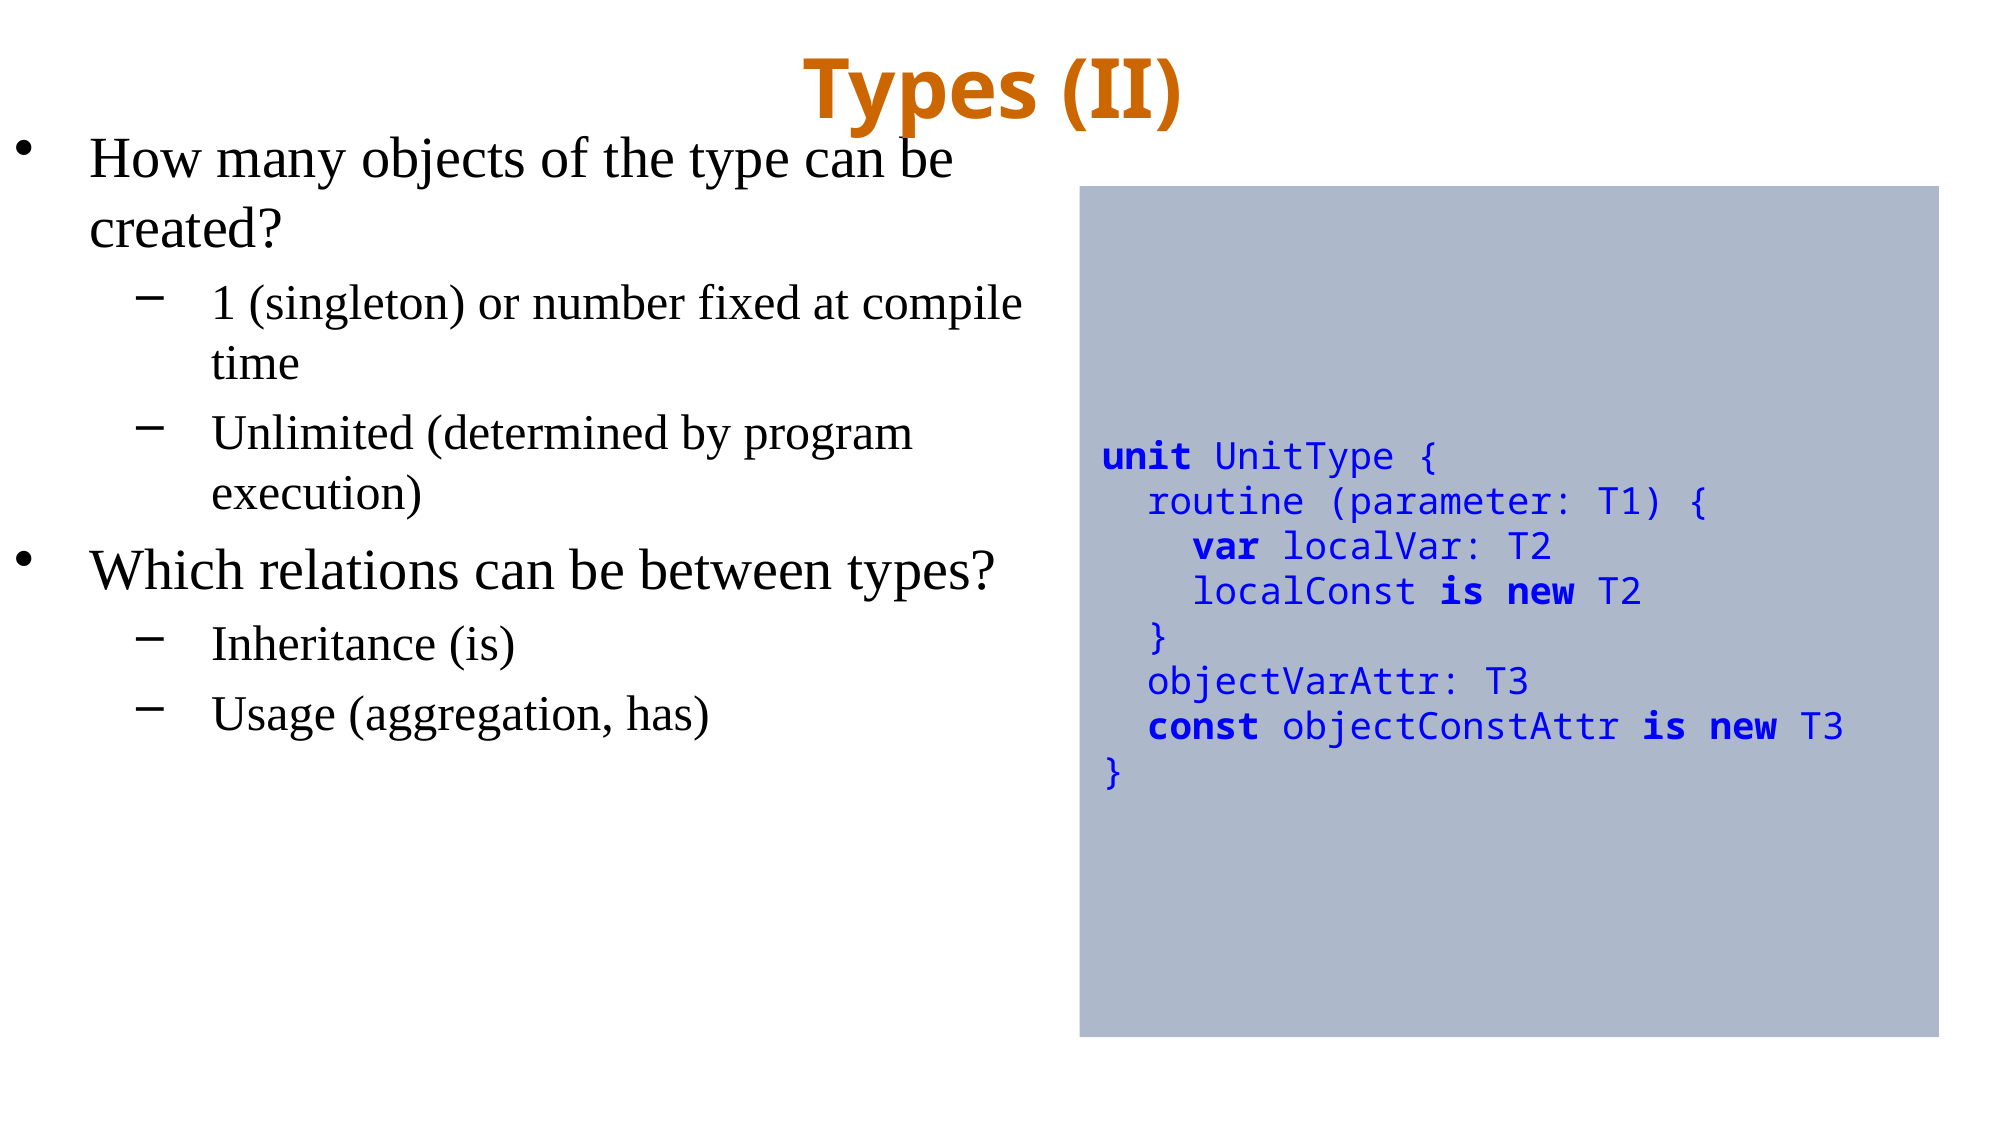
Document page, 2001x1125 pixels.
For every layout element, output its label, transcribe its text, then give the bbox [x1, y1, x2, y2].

text_box unit UnitType { routine (parameter: T1) { var localVar: T2 localConst is new T2 } objectVarAttr: T3 const objectConstAttr is new T3 } [1079, 186, 1939, 1038]
text_box Types (II) [300, 27, 1686, 143]
text_box How many objects of the type can be created? 1 (singleton) or number fixed at compile time Unlimited (determined by program execution) Which relations can be between types? Inheritance (is) Usage (aggregation, has) [14, 111, 1044, 749]
